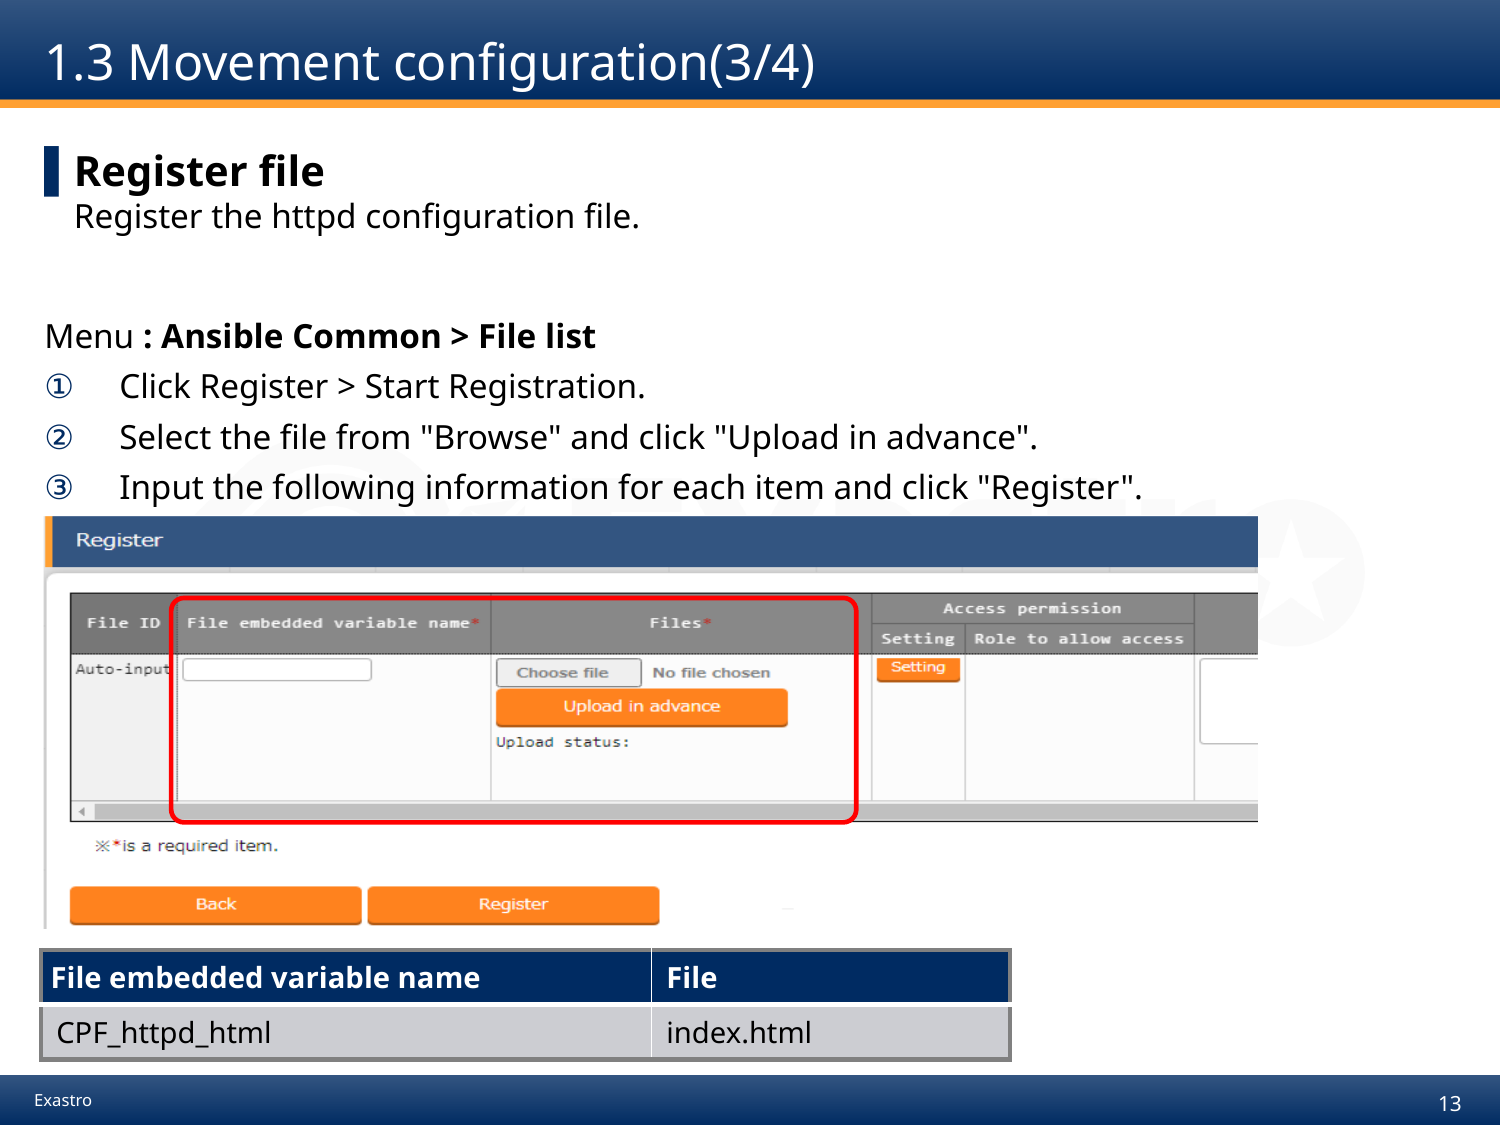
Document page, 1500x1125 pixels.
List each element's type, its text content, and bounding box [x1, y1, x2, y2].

picture [0, 0, 1500, 1125]
table_header File [652, 952, 1008, 1002]
table_cell CPF_httpd_html [43, 1007, 651, 1057]
title 1.3 Movement configuration(3/4) [29, 18, 1471, 96]
table_header File embedded variable name [43, 952, 651, 1002]
table_cell index.html [652, 1007, 1008, 1057]
list Register file Register the httpd configuration file. Menu : Ansible Common > File list Click Register > Start Registration. Select the file from "Browse" and click "Upload in advance". Input the following information for each item and click "Register". [29, 137, 1471, 1059]
